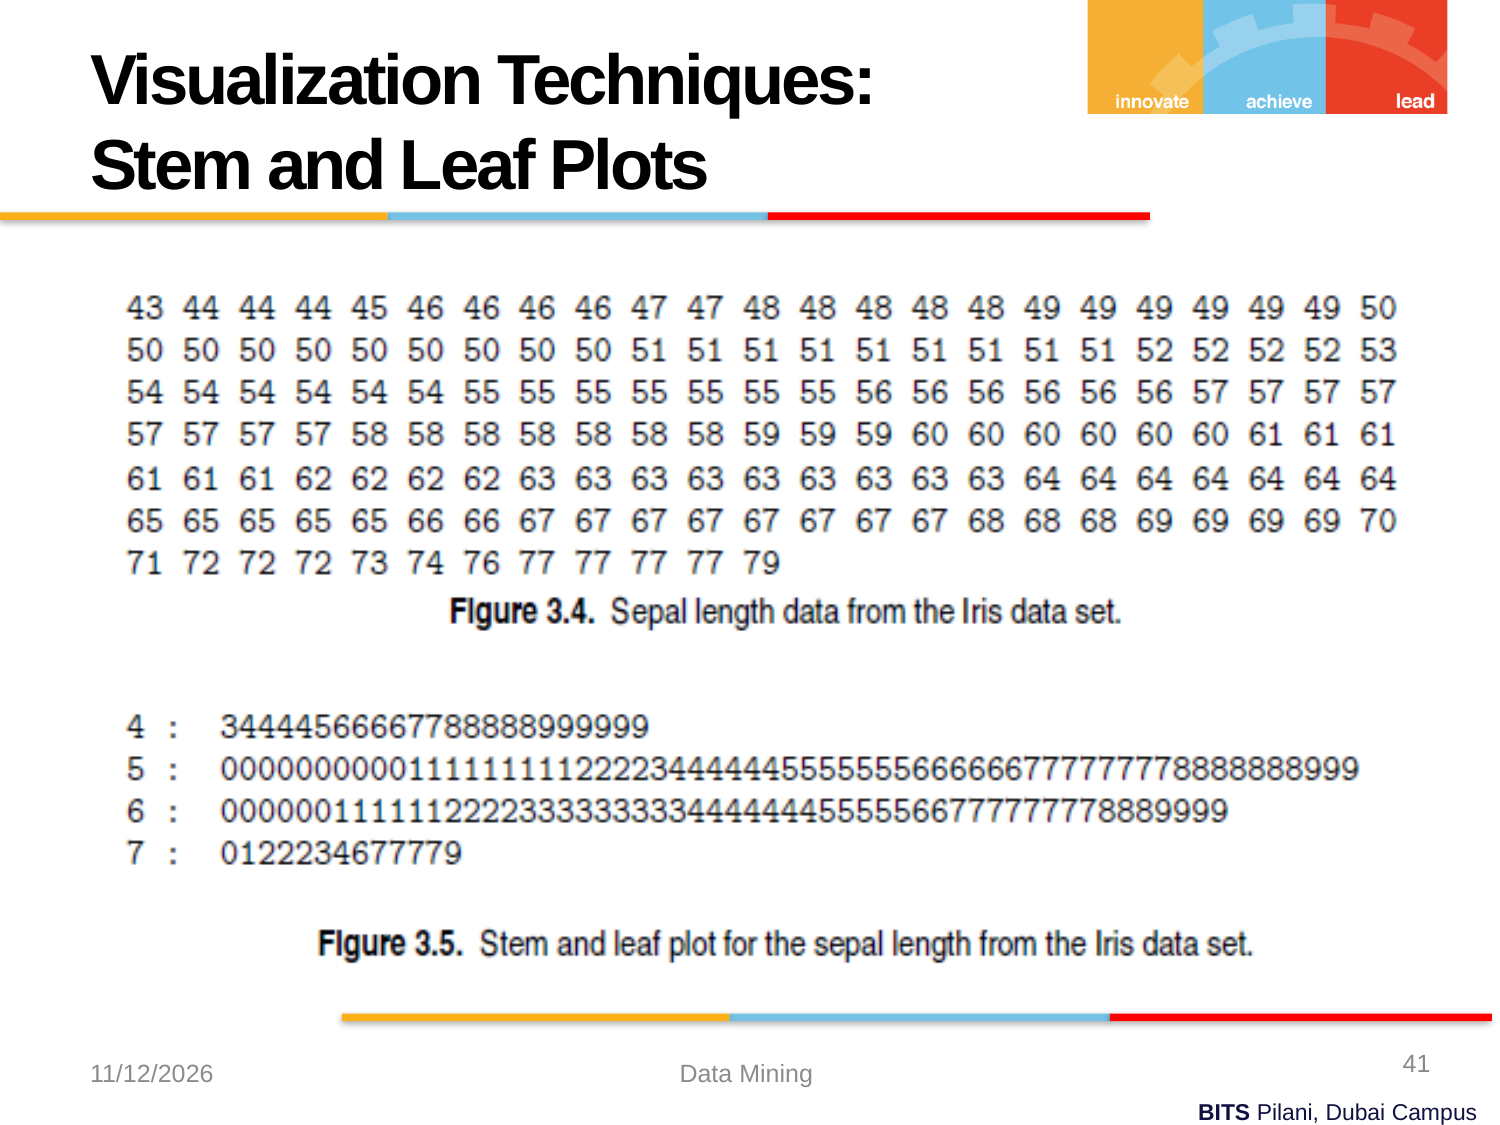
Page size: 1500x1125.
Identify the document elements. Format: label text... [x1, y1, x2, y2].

title Visualization Techniques: Stem and Leaf Plots [75, 24, 1000, 213]
picture [1087, 0, 1448, 114]
footer Data Mining [512, 1042, 988, 1103]
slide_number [75, 1042, 425, 1103]
slide_number 41 [1095, 1032, 1446, 1093]
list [99, 273, 1426, 982]
